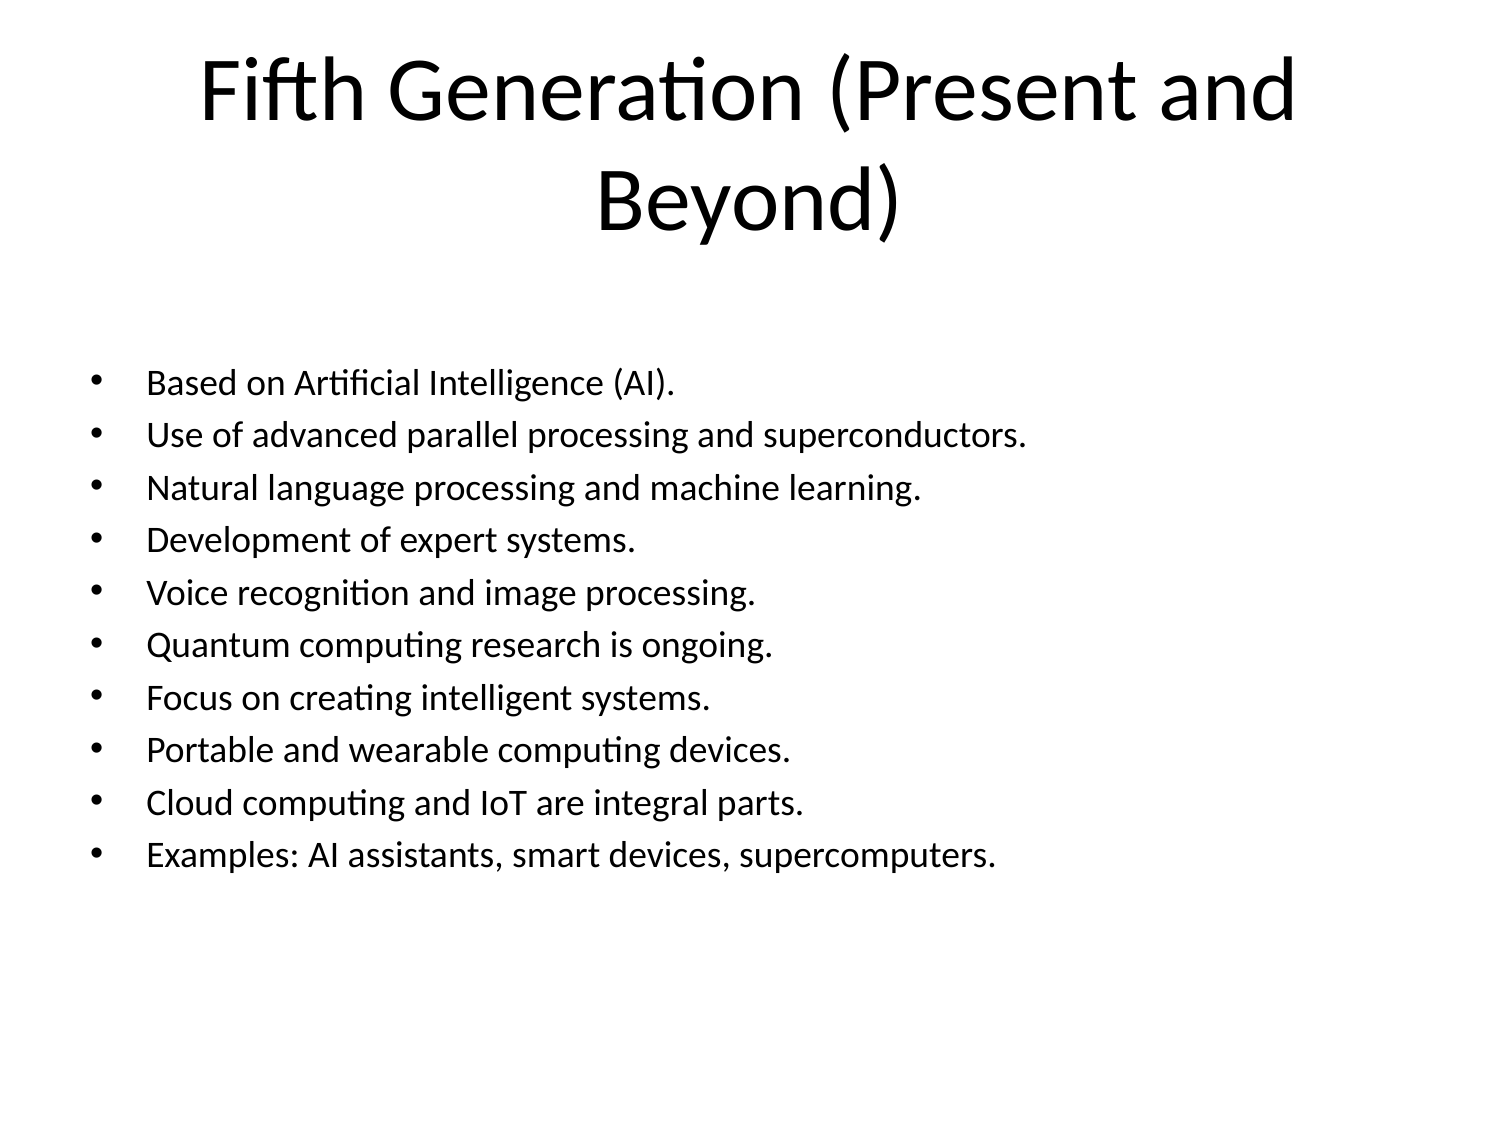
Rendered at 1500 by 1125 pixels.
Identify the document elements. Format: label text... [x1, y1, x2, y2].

list Based on Artificial Intelligence (AI). Use of advanced parallel processing and superconductors. Natural language processing and machine learning. Development of expert systems. Voice recognition and image processing. Quantum computing research is ongoing. Focus on creating intelligent systems. Portable and wearable computing devices. Cloud computing and IoT are integral parts. Examples: AI assistants, smart devices, supercomputers. [75, 262, 1425, 1005]
title Fifth Generation (Present and Beyond) [75, 45, 1425, 233]
